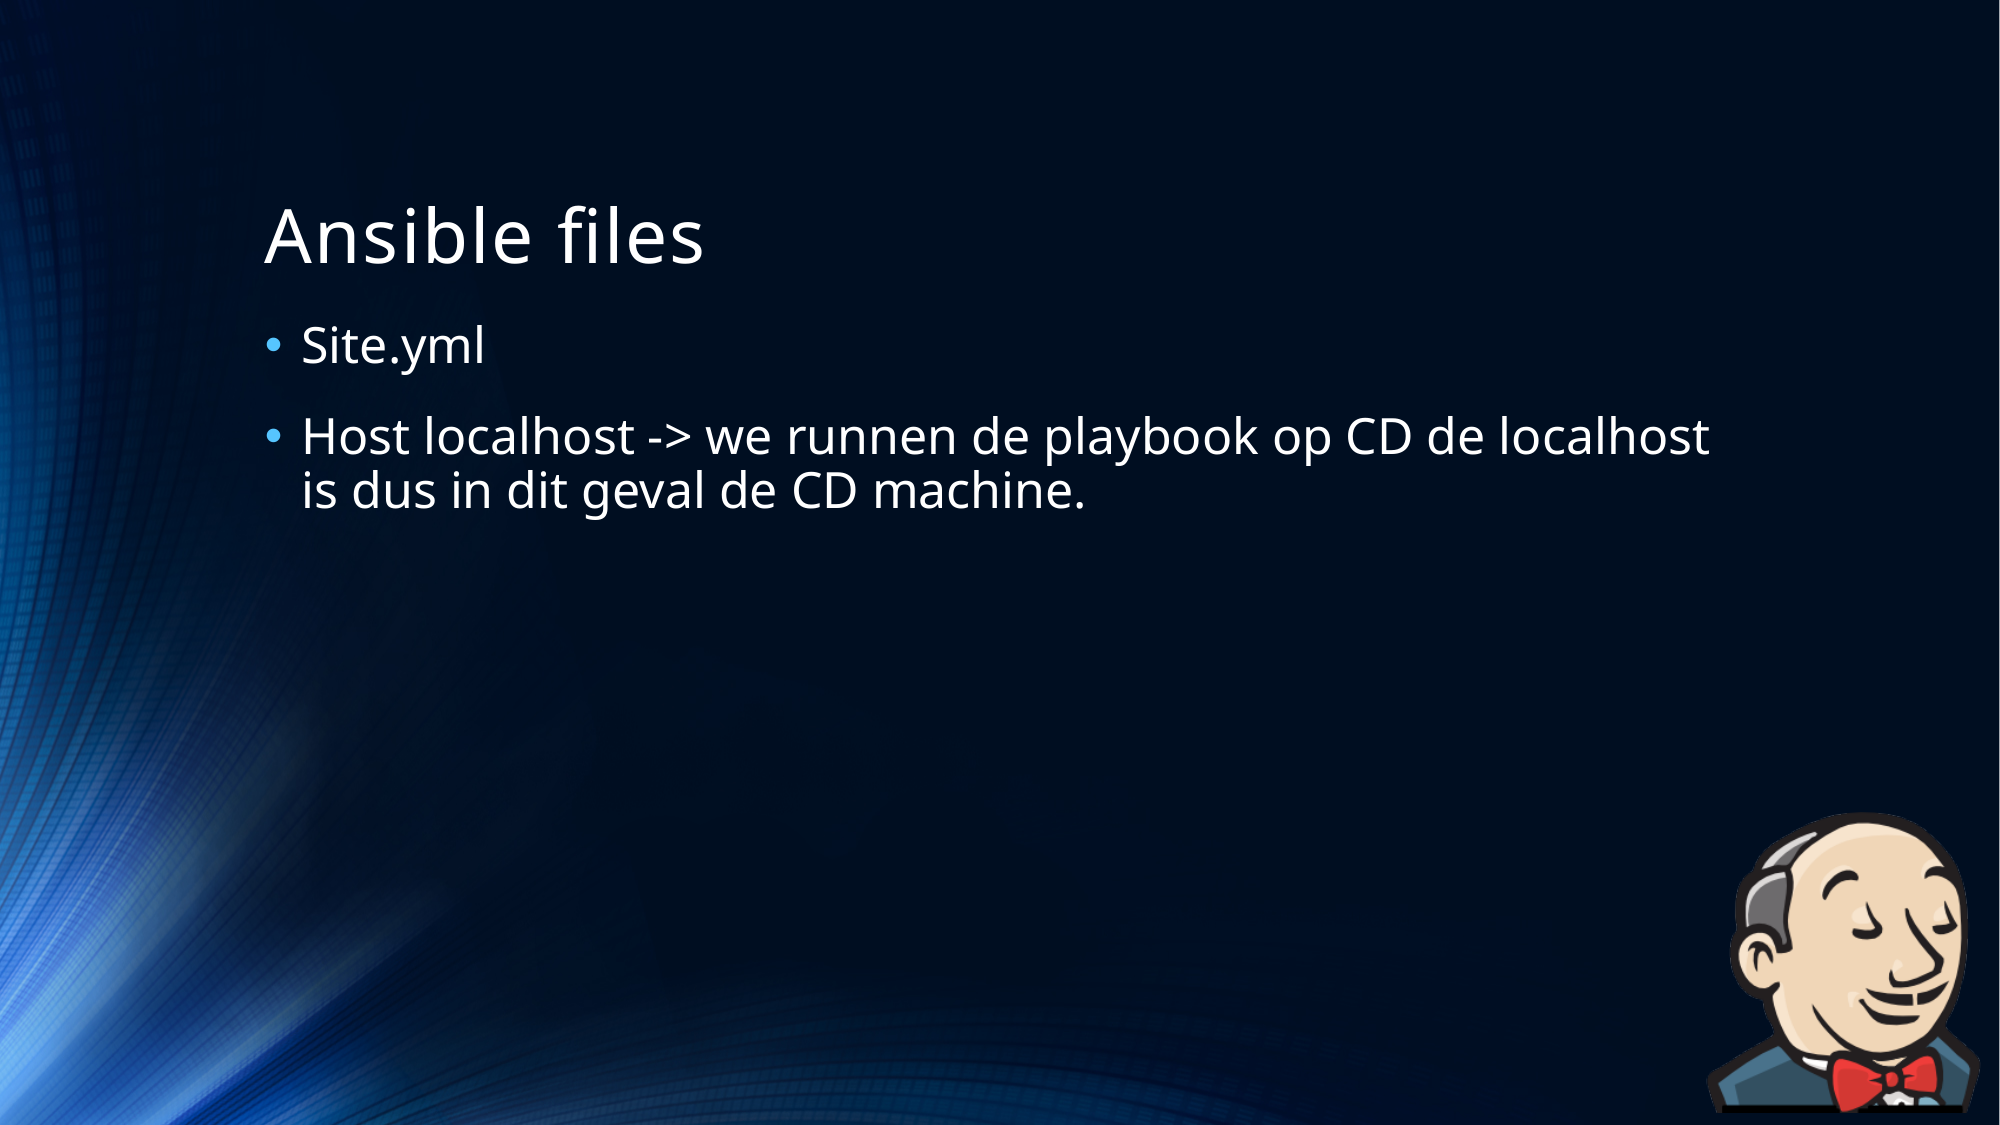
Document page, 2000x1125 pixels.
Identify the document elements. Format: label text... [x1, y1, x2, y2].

picture [0, 0, 2000, 1125]
list Site.yml Host localhost -> we runnen de playbook op CD de localhost is dus in dit geval de CD machine. [249, 312, 1749, 988]
title Ansible files [249, 62, 1750, 288]
